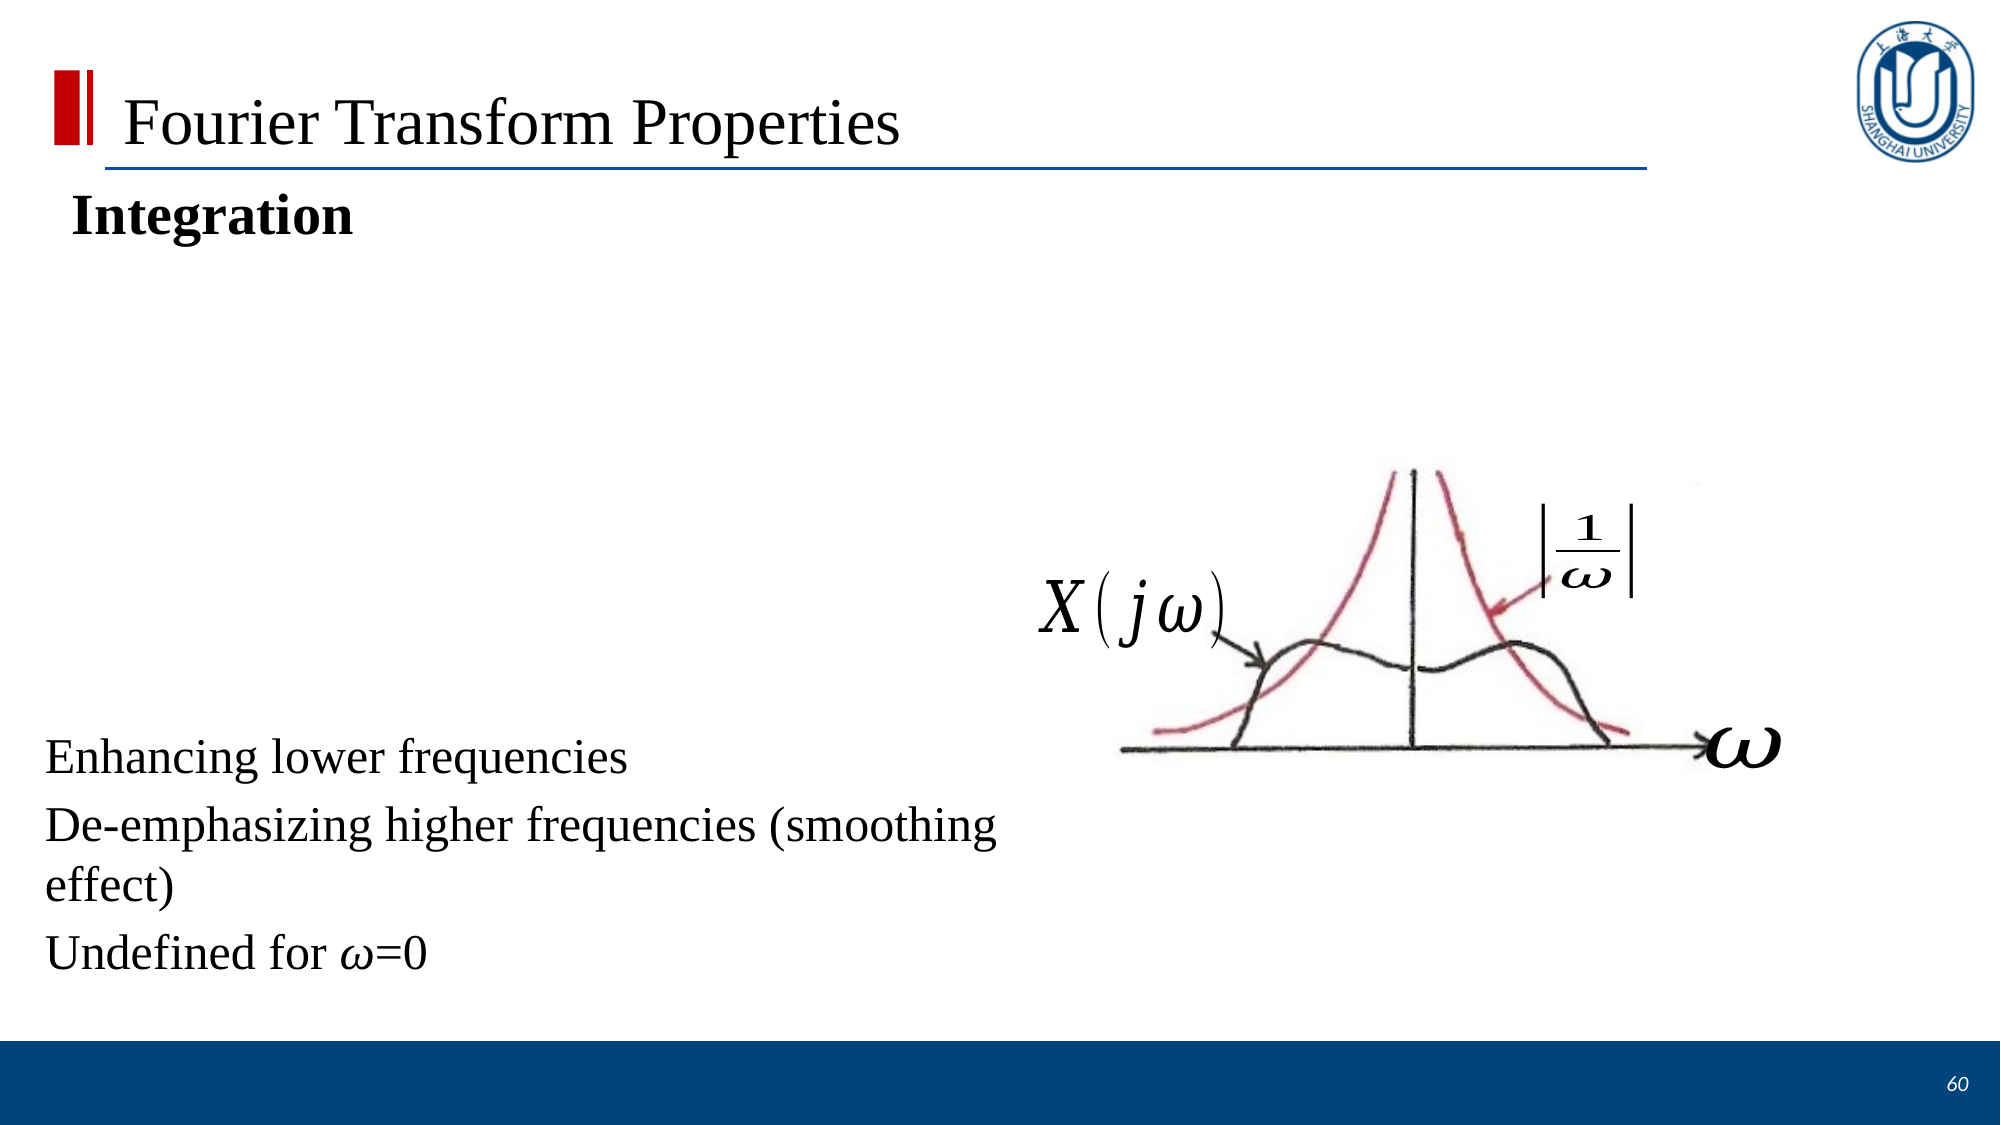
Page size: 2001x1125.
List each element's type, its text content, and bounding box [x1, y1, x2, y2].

title Fourier Transform Properties [108, 37, 1857, 167]
slide_number 60 [1768, 1052, 1984, 1113]
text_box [1035, 455, 1792, 788]
picture [1855, 21, 1978, 163]
text_box Enhancing lower frequencies De-emphasizing higher frequencies (smoothing effect) Undefined for ω=0 [30, 715, 1075, 988]
